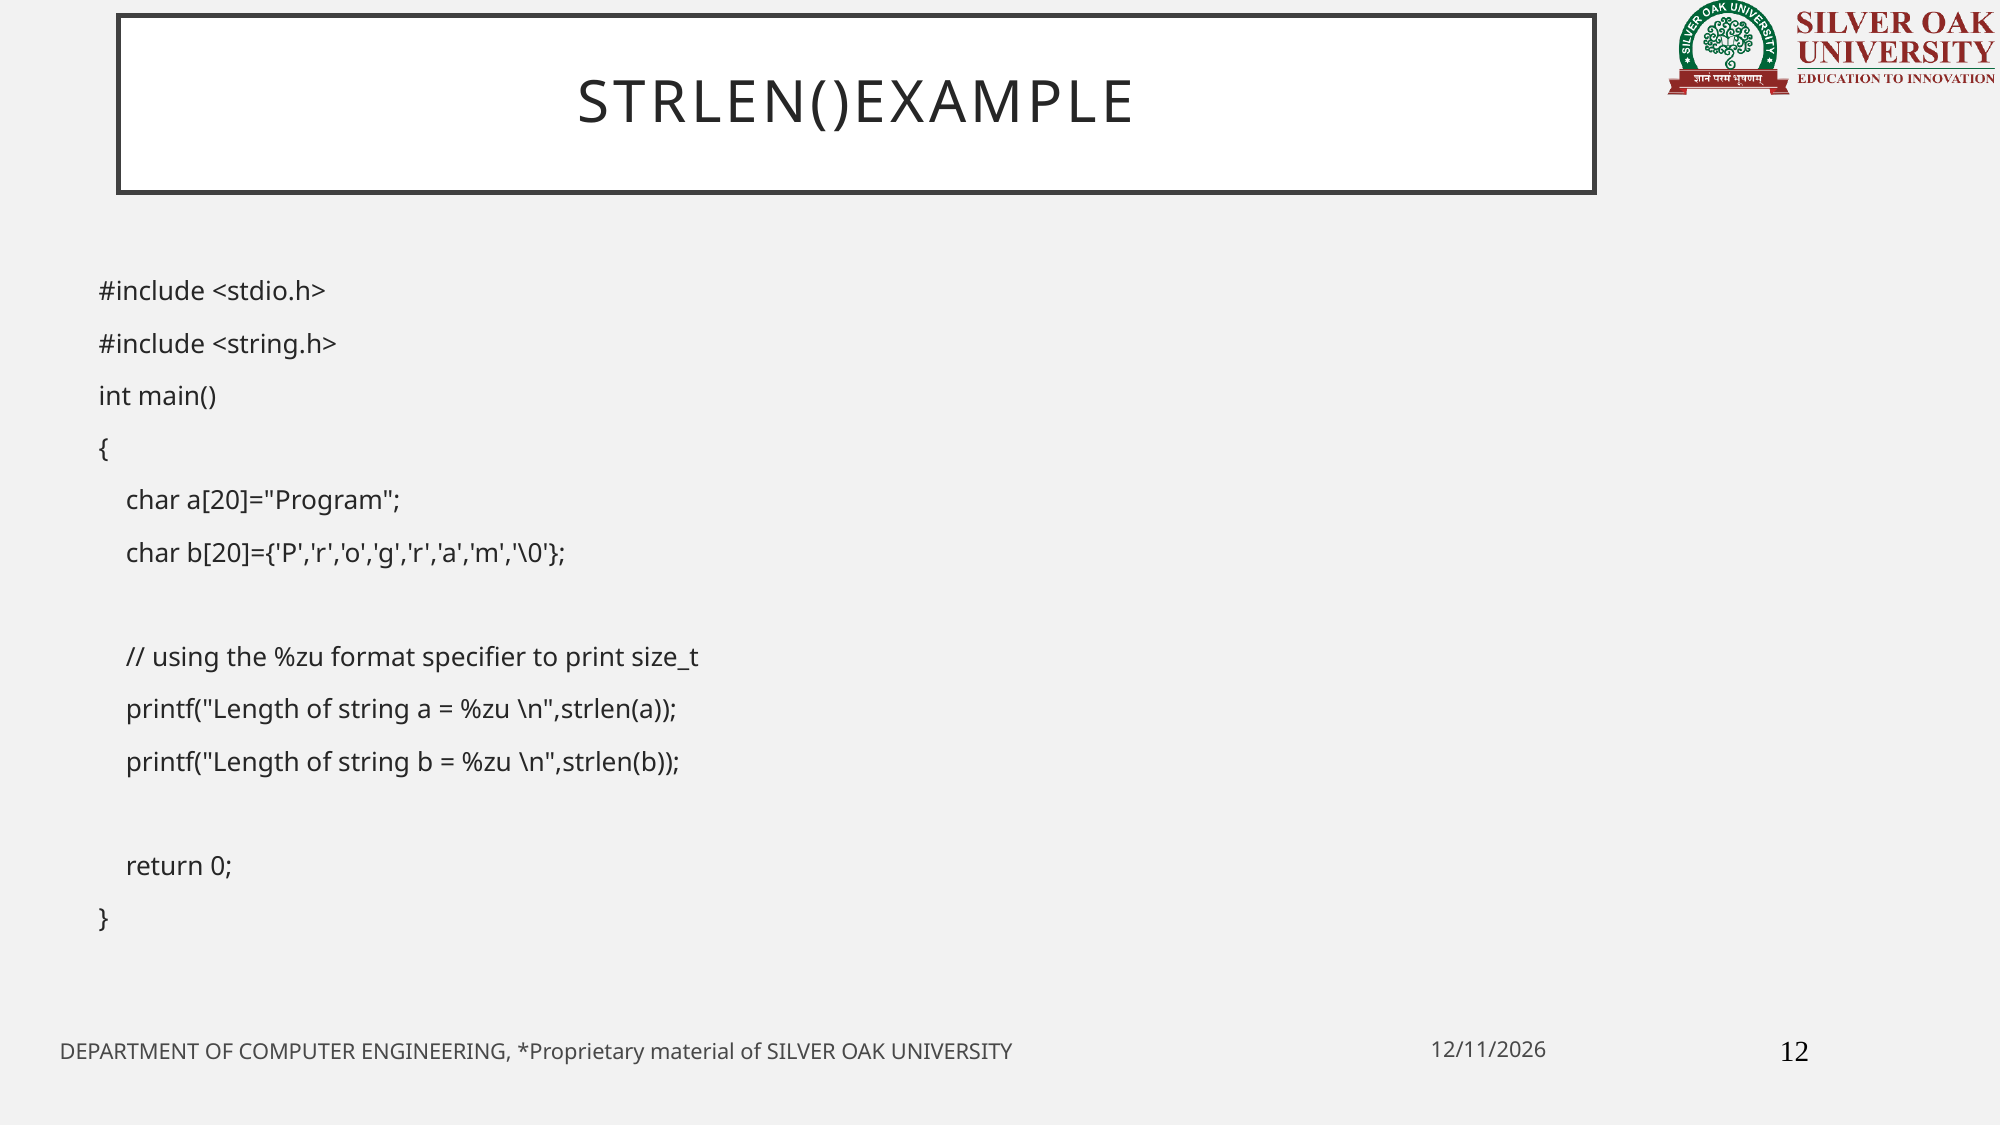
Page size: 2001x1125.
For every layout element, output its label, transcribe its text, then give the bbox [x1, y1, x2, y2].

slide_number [1283, 1023, 1562, 1077]
slide_number 12 [1764, 1019, 1825, 1080]
picture [1667, 0, 1995, 95]
list #include <stdio.h> #include <string.h> int main() { char a[20]="Program"; char b[20]={'P','r','o','g','r','a','m','\0'}; // using the %zu format specifier to print size_t printf("Length of string a = %zu \n",strlen(a)); printf("Length of string b = %zu \n",strlen(b)); return 0; } [83, 260, 1856, 950]
title STRlen()example [116, 13, 1597, 195]
footer DEPARTMENT OF COMPUTER ENGINEERING, *Proprietary material of SILVER OAK UNIVERSITY [44, 1024, 1231, 1077]
